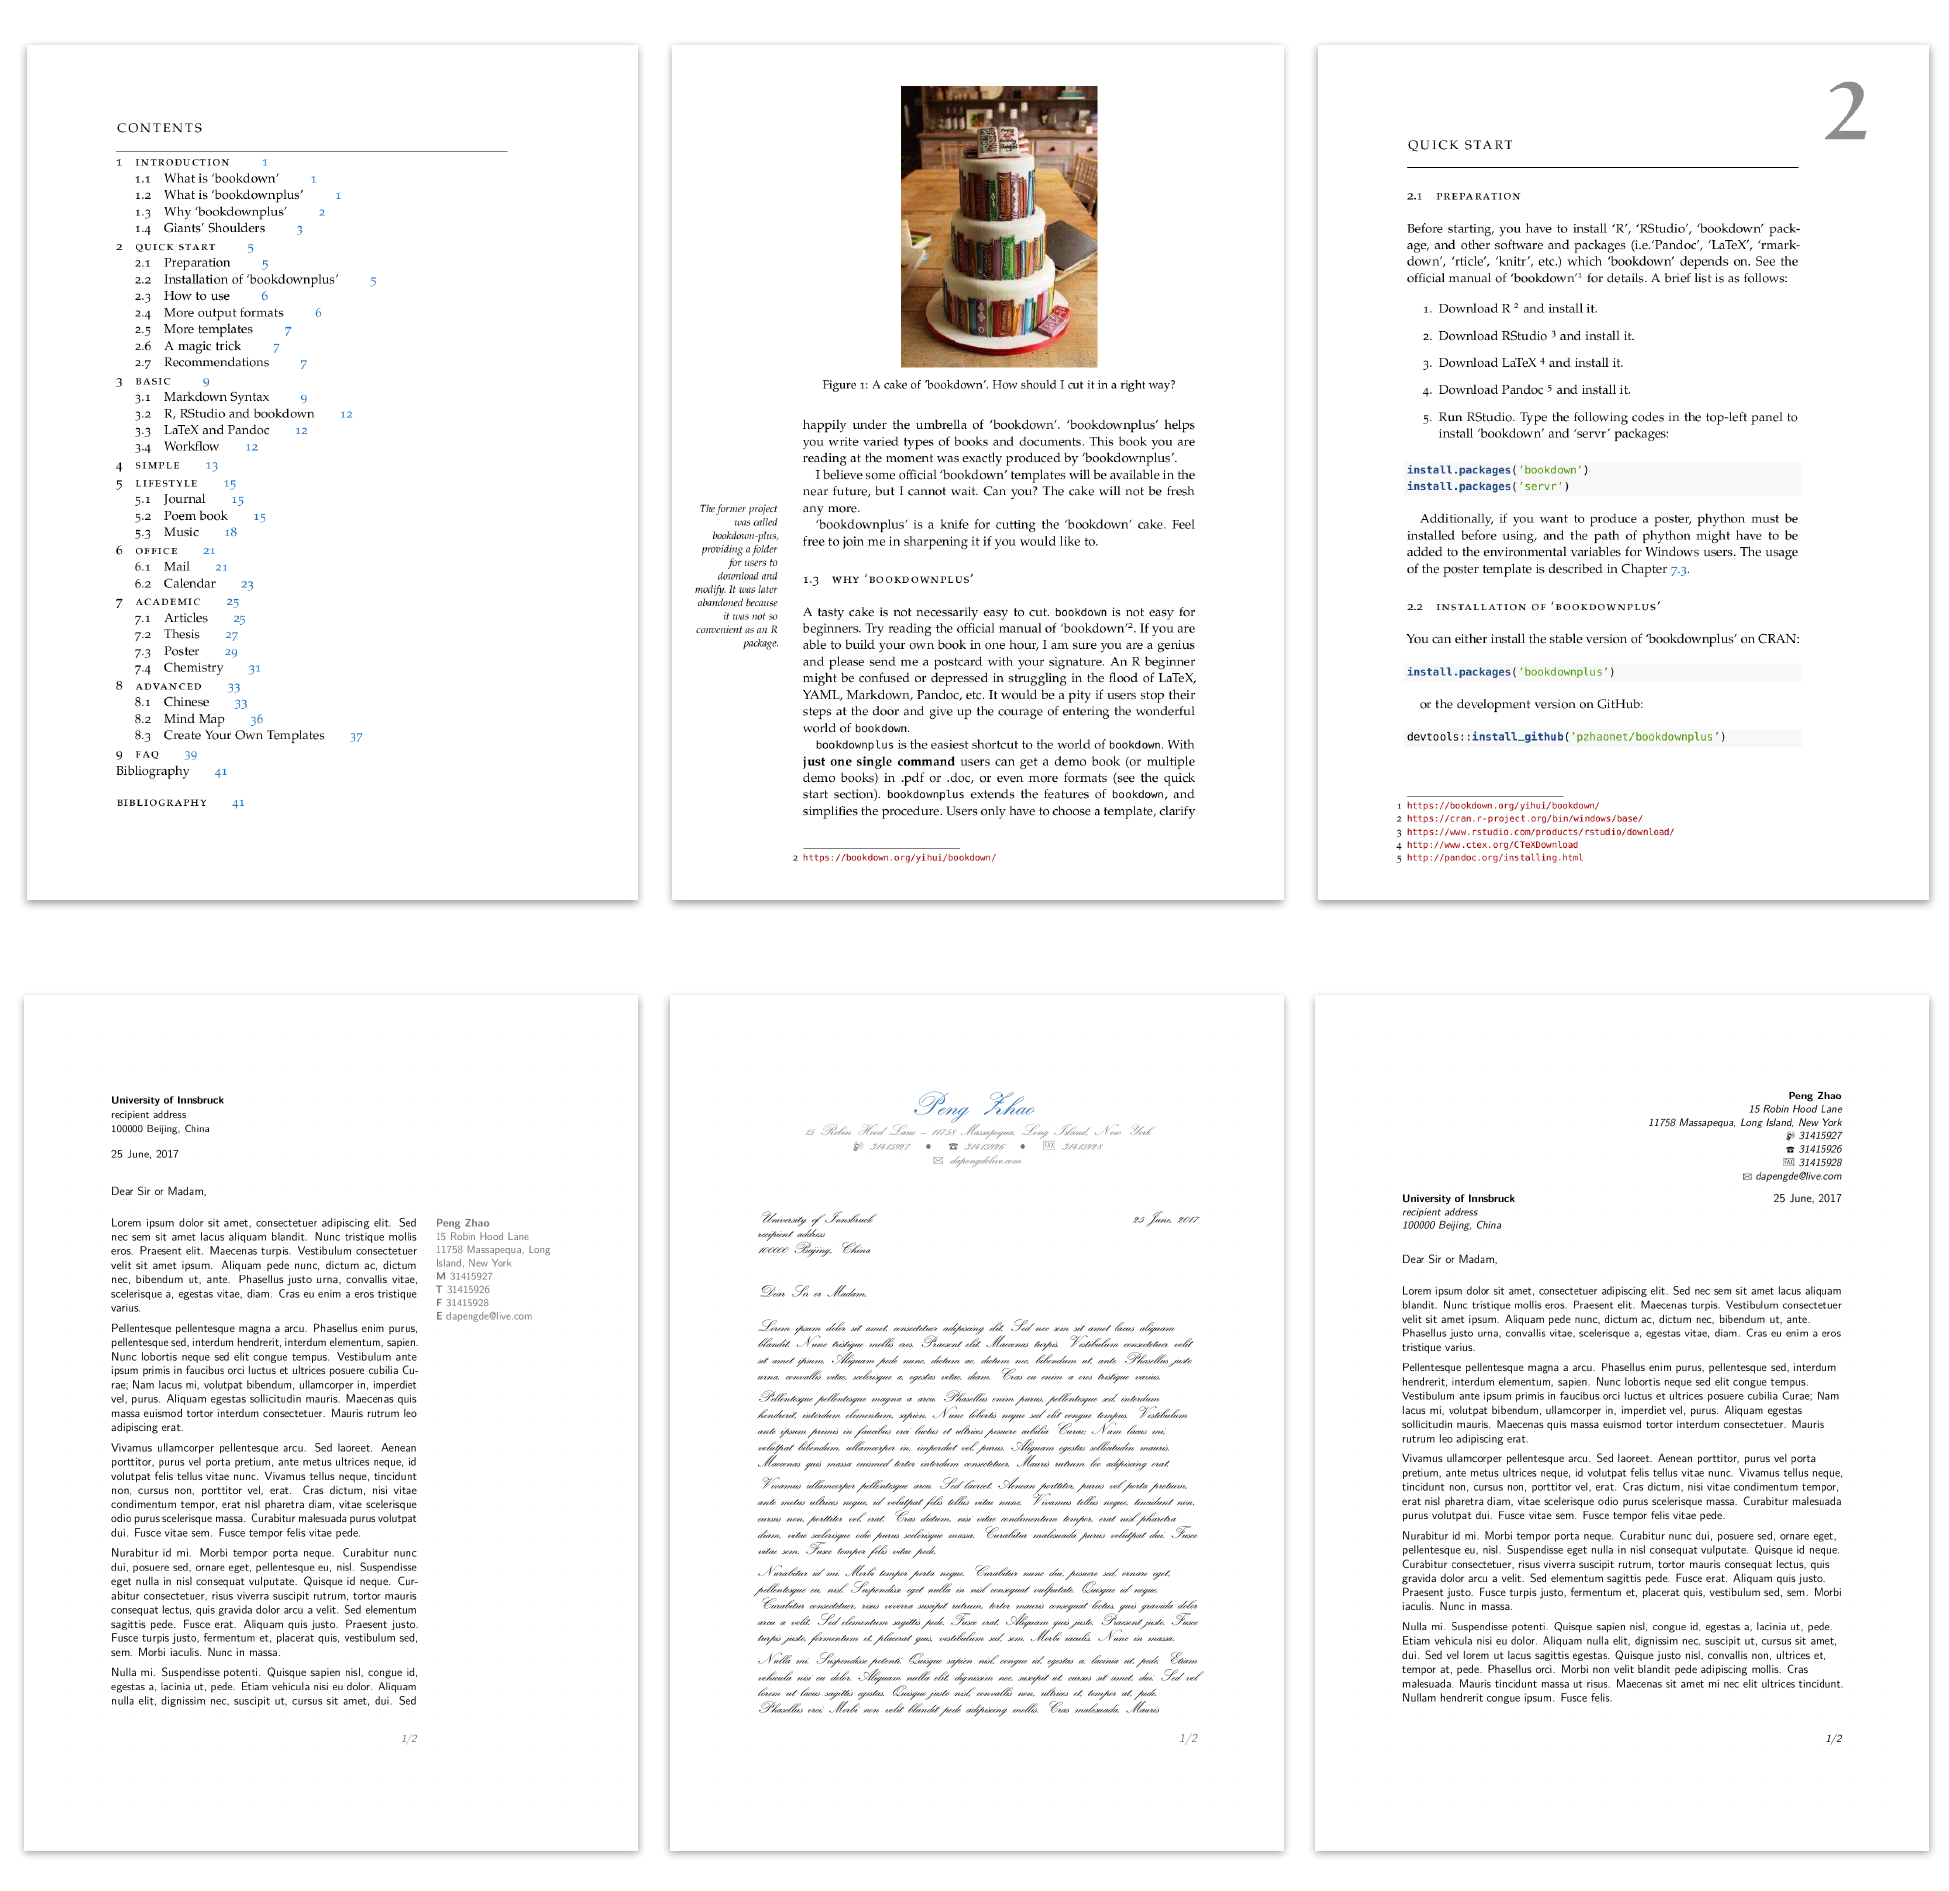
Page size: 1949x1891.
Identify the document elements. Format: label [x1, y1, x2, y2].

picture [686, 58, 1270, 887]
picture [684, 1009, 1270, 1837]
picture [40, 58, 624, 887]
picture [1329, 1009, 1915, 1837]
picture [1332, 58, 1915, 887]
picture [38, 1009, 624, 1837]
